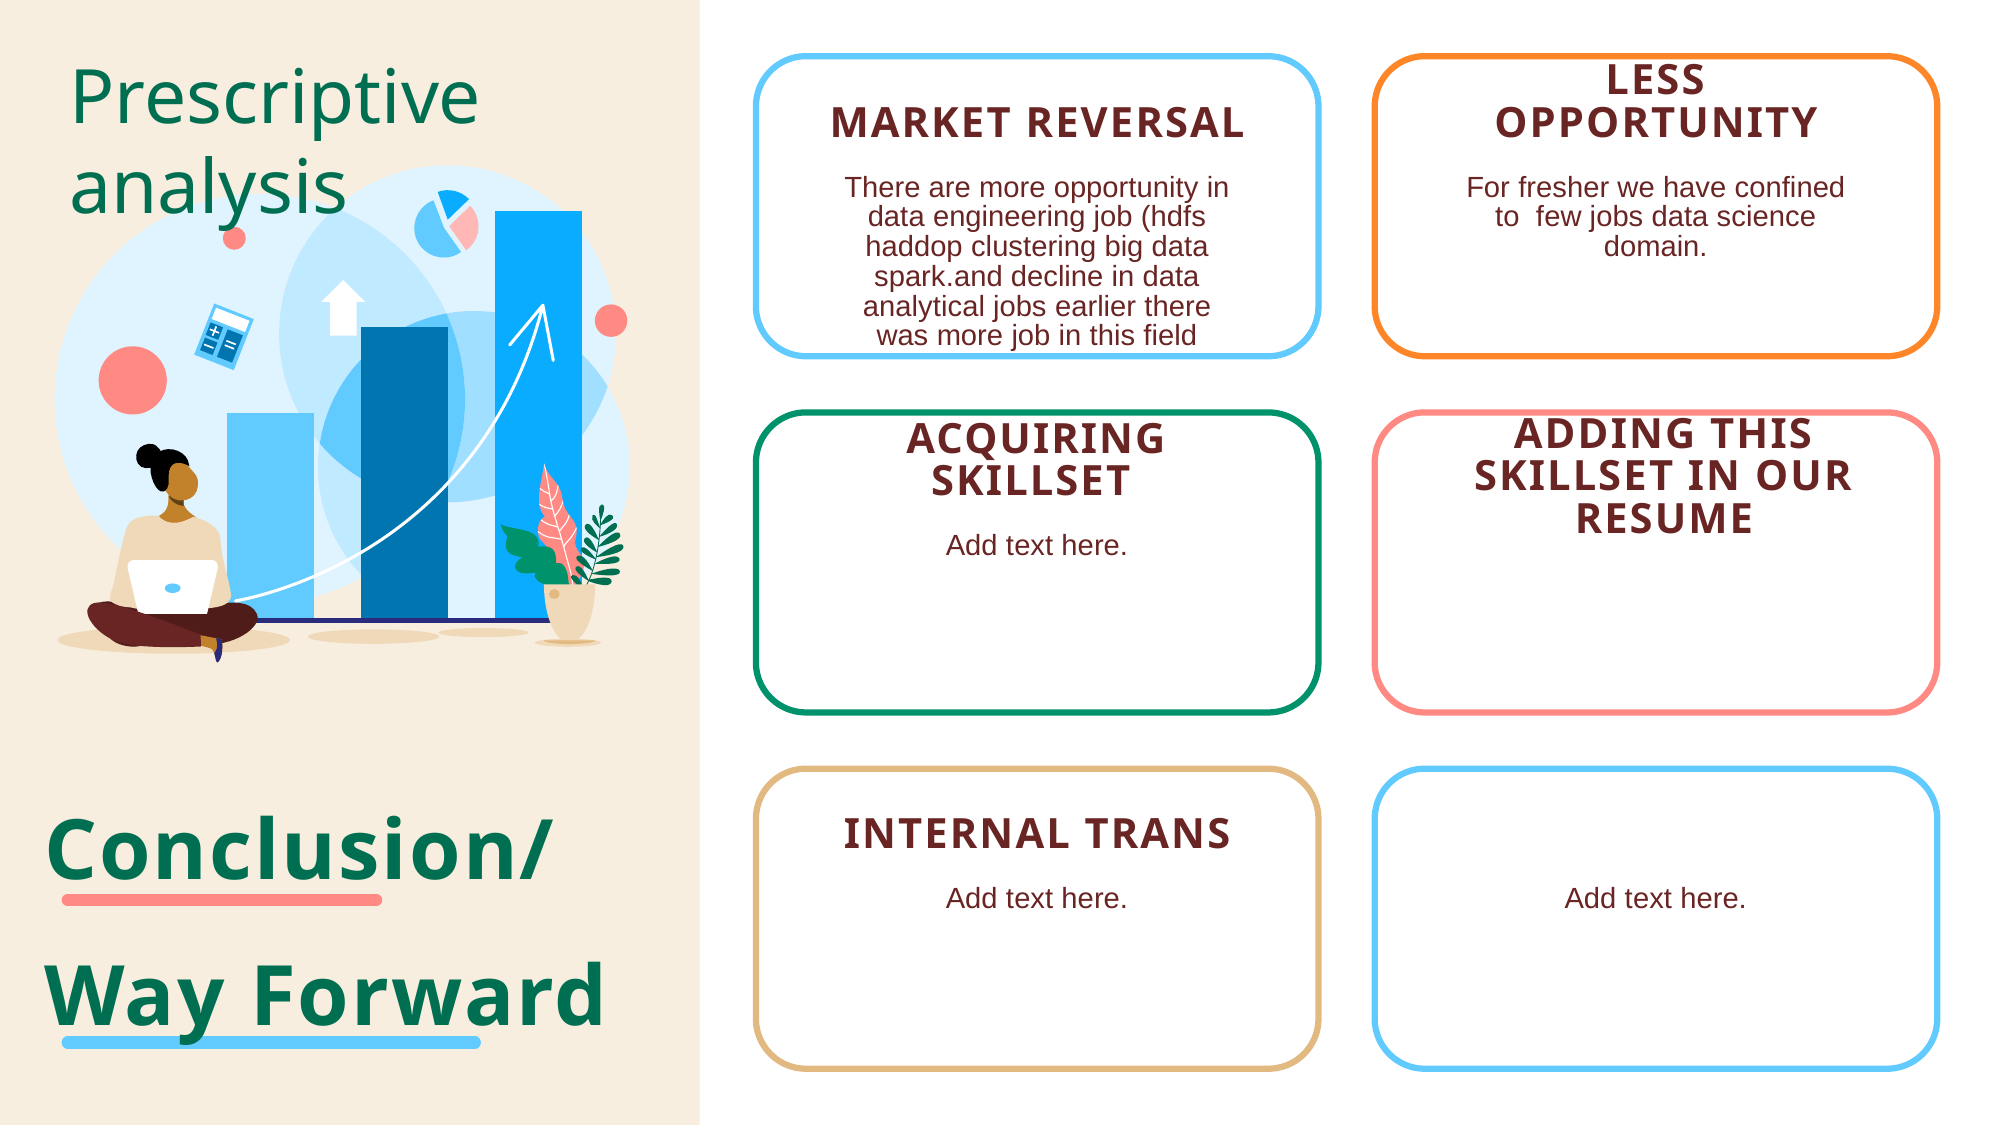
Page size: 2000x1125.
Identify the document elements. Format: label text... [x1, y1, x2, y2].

list Less opportunity [1424, 91, 1888, 156]
list Internal trans [805, 802, 1270, 867]
list Add text here. [812, 874, 1262, 1049]
list Acquiring skillset [805, 450, 1270, 515]
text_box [54, 165, 631, 663]
list Market reversal [805, 91, 1270, 156]
list Add text here. [1431, 874, 1881, 1049]
list Adding this skillset in our resume [1432, 487, 1897, 552]
list There are more opportunity in data engineering job (hdfs haddop clustering big data spark.and decline in data analytical jobs earlier there was more job in this field [812, 163, 1262, 338]
text_box Prescriptive analysis [54, 41, 680, 236]
title Conclusion/Way Forward [24, 740, 630, 1062]
list For fresher we have confined to few jobs data science domain. [1431, 163, 1881, 338]
list Add text here. [812, 522, 1262, 696]
